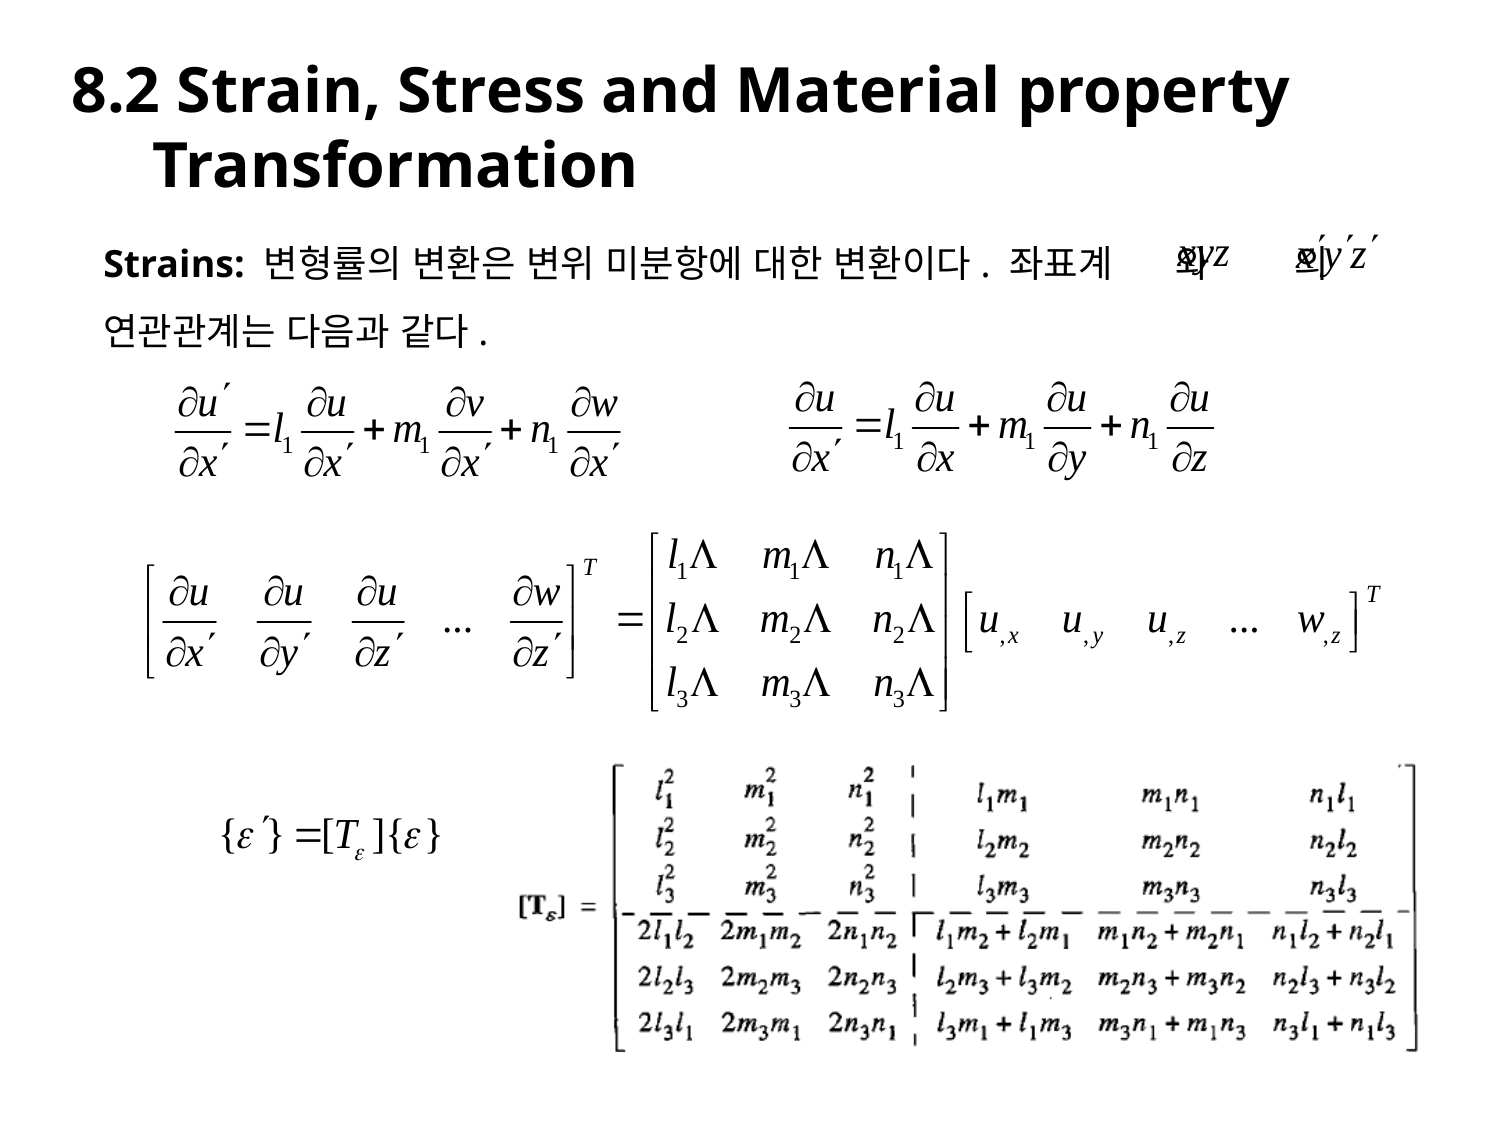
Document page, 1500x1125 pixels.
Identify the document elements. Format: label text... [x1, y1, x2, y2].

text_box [170, 378, 626, 482]
picture [513, 739, 1426, 1059]
text_box 8.2 Strain, Stress and Material property Transformation [56, 42, 1345, 208]
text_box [1171, 240, 1235, 282]
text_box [218, 810, 445, 867]
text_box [785, 374, 1220, 486]
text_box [140, 528, 1388, 717]
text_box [1290, 231, 1383, 284]
text_box Strains: 변형률의 변환은 변위 미분항에 대한 변환이다. 좌표계 와 의 연관관계는 다음과 같다. [88, 210, 1447, 361]
